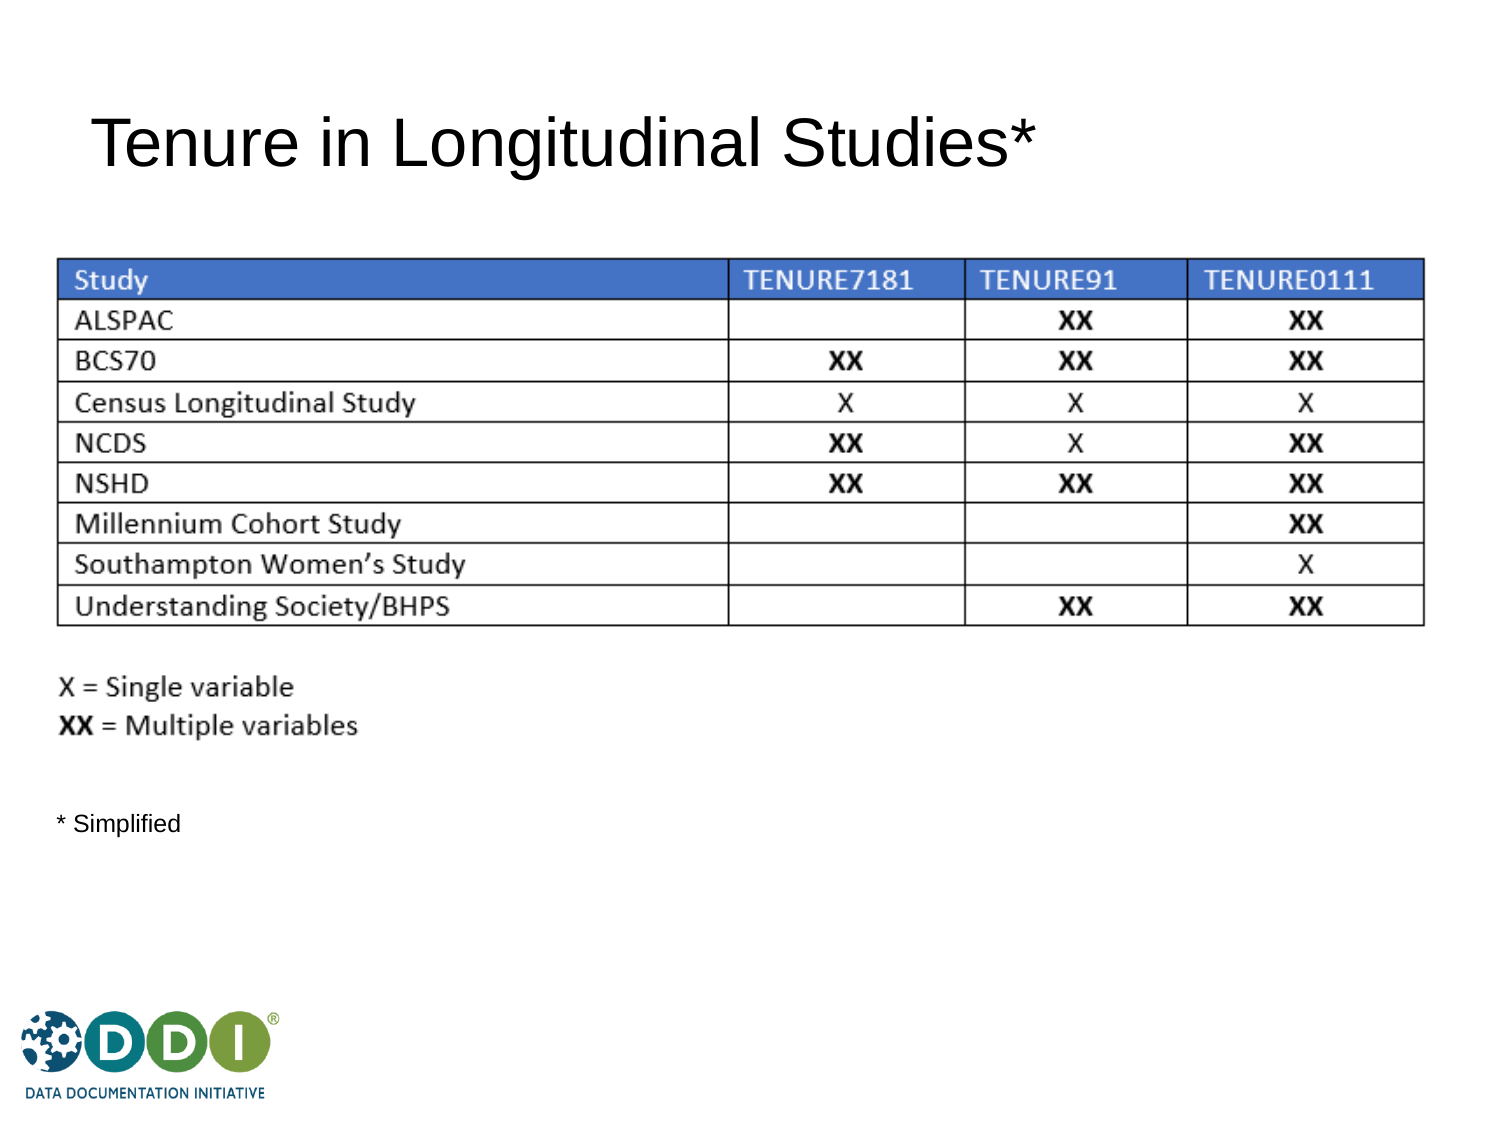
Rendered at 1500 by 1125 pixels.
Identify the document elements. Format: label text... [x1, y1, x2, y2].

picture [17, 225, 1483, 802]
title Tenure in Longitudinal Studies* [75, 45, 1425, 224]
picture [17, 1006, 283, 1101]
text_box * Simplified [41, 810, 197, 845]
